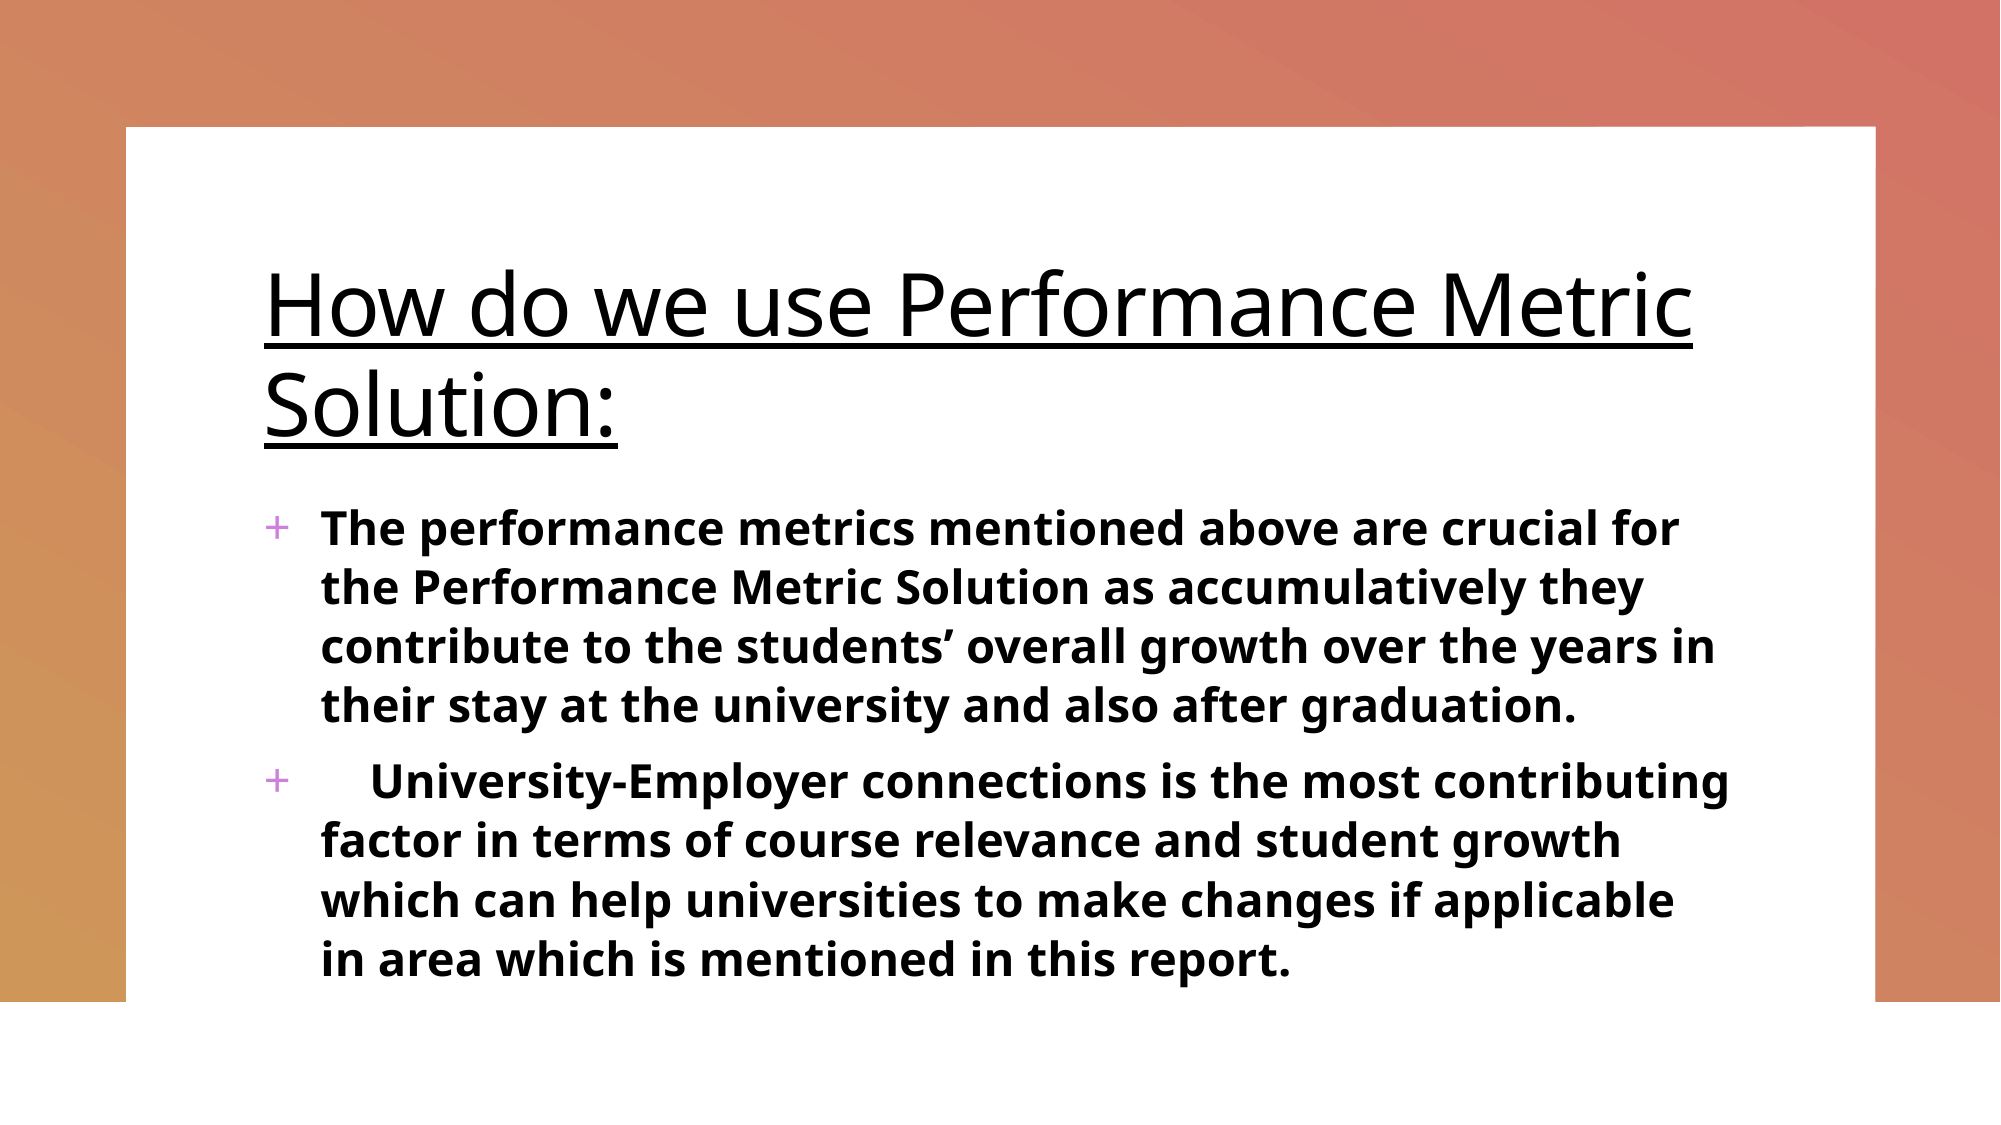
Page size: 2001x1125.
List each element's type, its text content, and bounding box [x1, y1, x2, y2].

list The performance metrics mentioned above are crucial for the Performance Metric Solution as accumulatively they contribute to the students’ overall growth over the years in their stay at the university and also after graduation. University-Employer connections is the most contributing factor in terms of course relevance and student growth which can help universities to make changes if applicable in area which is mentioned in this report. [248, 487, 1749, 1001]
title How do we use Performance Metric Solution: [248, 248, 1749, 470]
